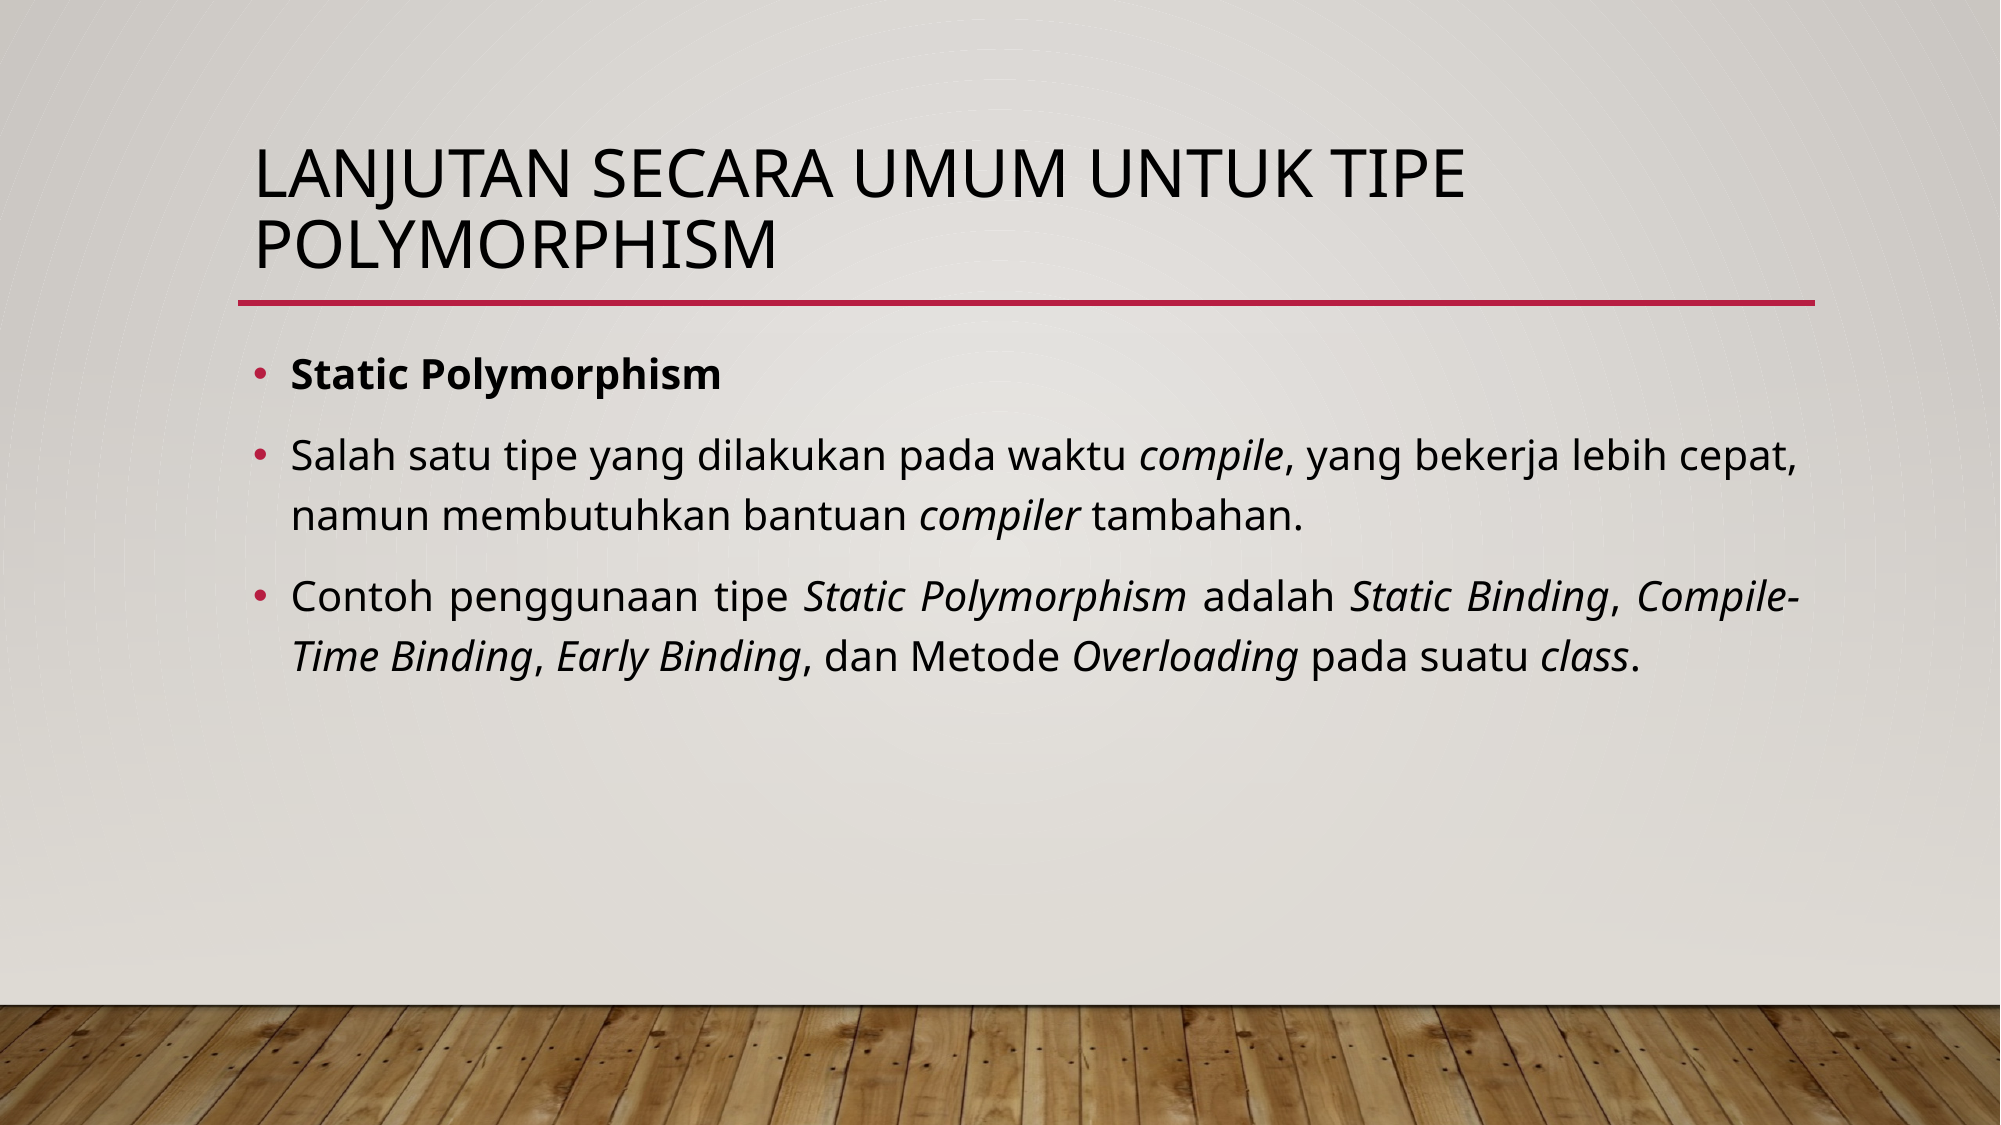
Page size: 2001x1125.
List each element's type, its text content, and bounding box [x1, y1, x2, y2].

list Static Polymorphism Salah satu tipe yang dilakukan pada waktu compile, yang bekerja lebih cepat, namun membutuhkan bantuan compiler tambahan. Contoh penggunaan tipe Static Polymorphism adalah Static Binding, Compile-Time Binding, Early Binding, dan Metode Overloading pada suatu class. [238, 330, 1814, 897]
picture [0, 1005, 2000, 1125]
title Lanjutan secara umum untuk tipe polymorphism [238, 131, 1814, 305]
